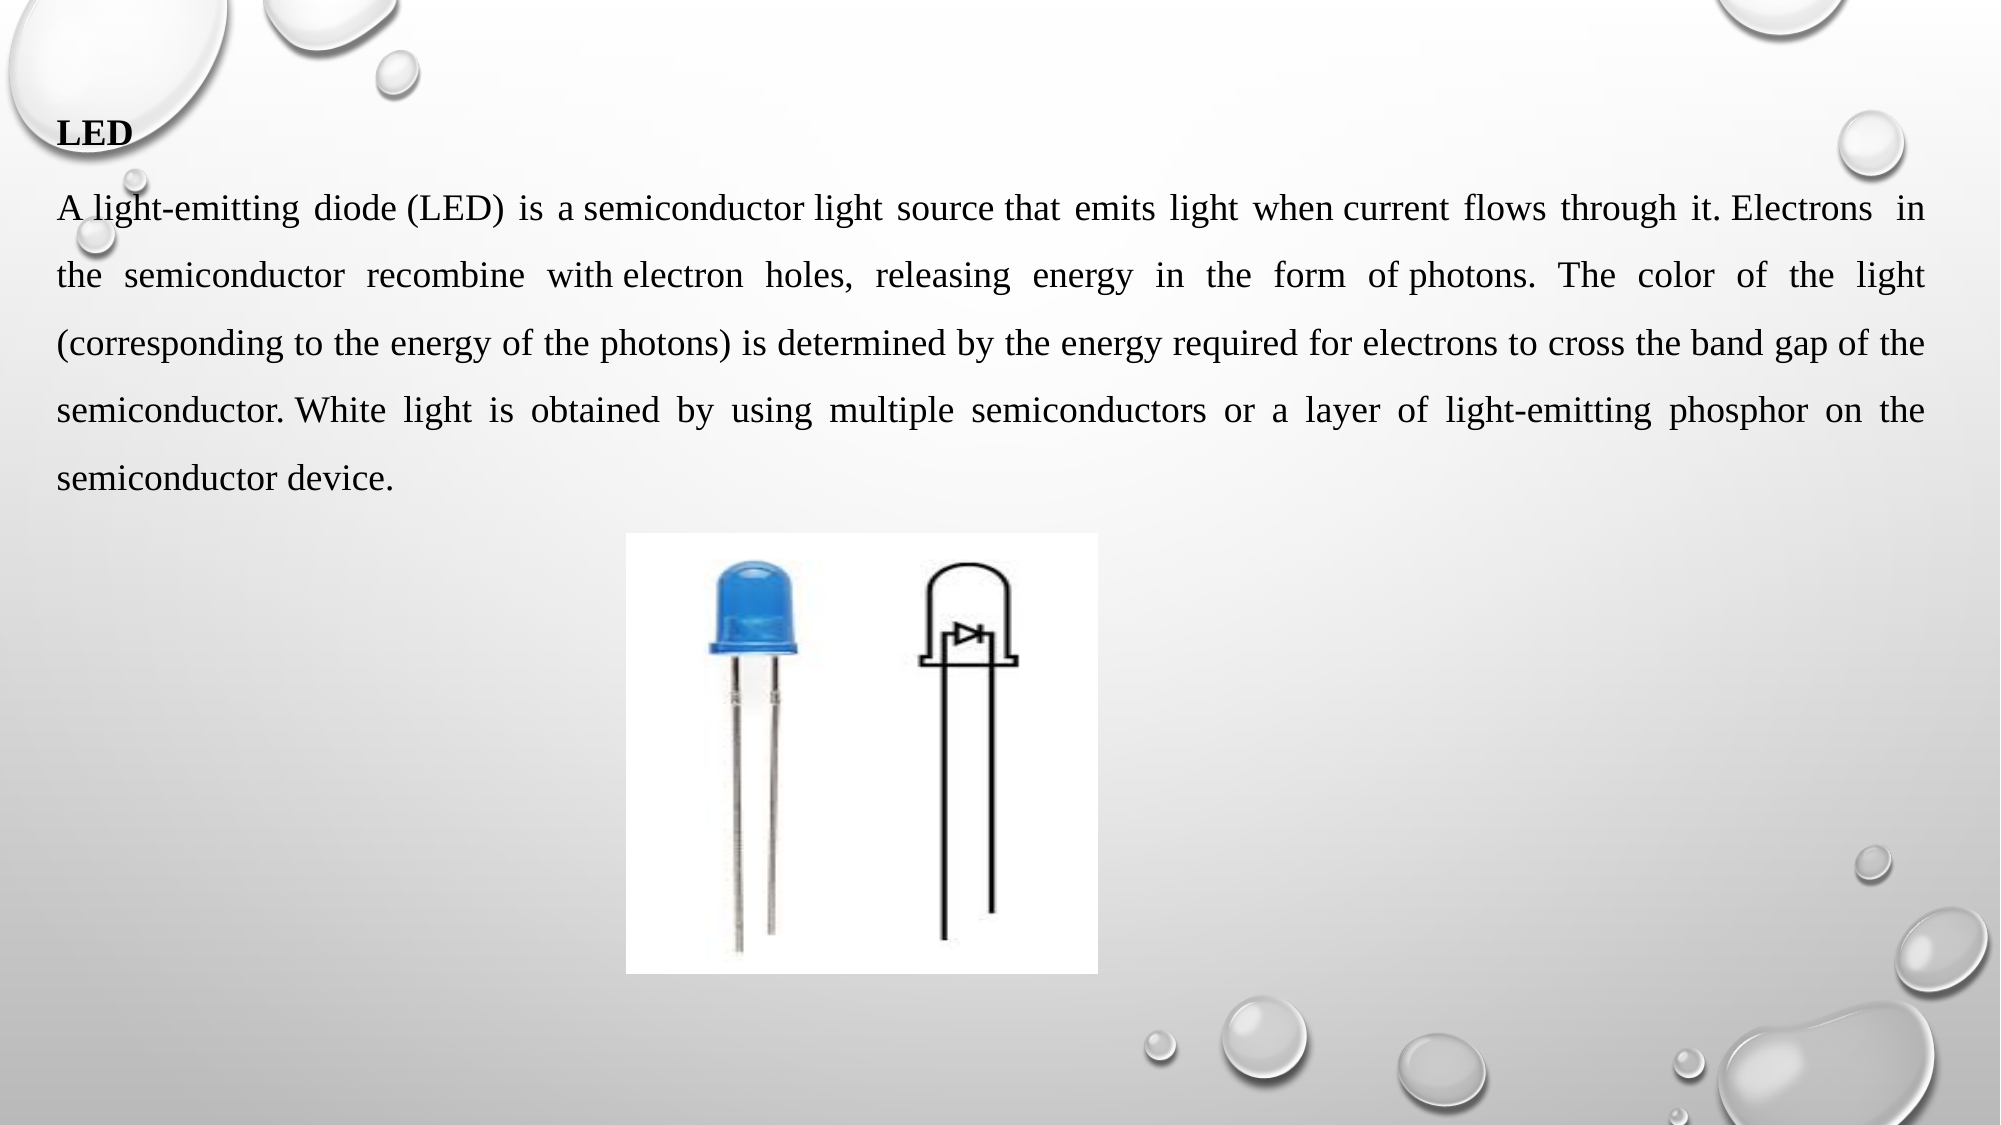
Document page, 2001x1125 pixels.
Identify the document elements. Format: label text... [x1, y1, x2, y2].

picture [0, 0, 2000, 1125]
text_box LED A light-emitting diode (LED) is a semiconductor light source that emits light when current flows through it. Electrons in the semiconductor recombine with electron holes, releasing energy in the form of photons. The color of the light (corresponding to the energy of the photons) is determined by the energy required for electrons to cross the band gap of the semiconductor. White light is obtained by using multiple semiconductors or a layer of light-emitting phosphor on the semiconductor device. [41, 77, 1943, 850]
